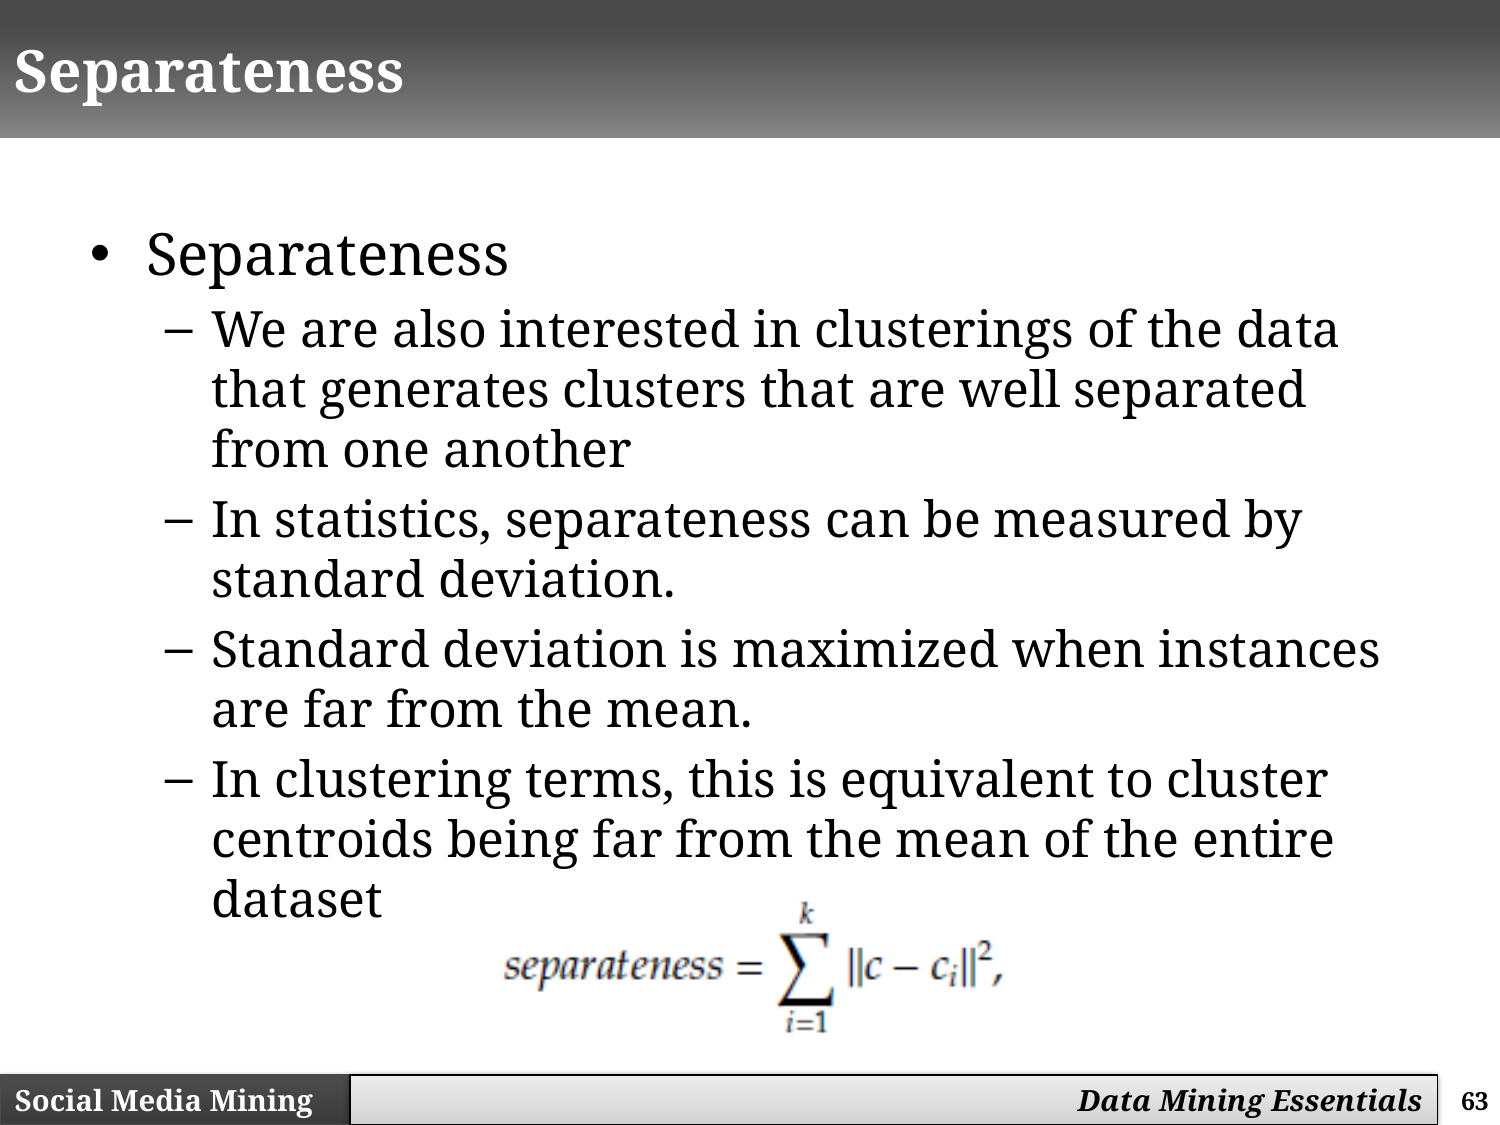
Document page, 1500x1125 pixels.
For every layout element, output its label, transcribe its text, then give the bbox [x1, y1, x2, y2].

title Separateness [0, 0, 1500, 138]
picture [449, 876, 1094, 1048]
list Separateness We are also interested in clusterings of the data that generates clusters that are well separated from one another In statistics, separateness can be measured by standard deviation. Standard deviation is maximized when instances are far from the mean. In clustering terms, this is equivalent to cluster centroids being far from the mean of the entire dataset [75, 174, 1425, 1048]
